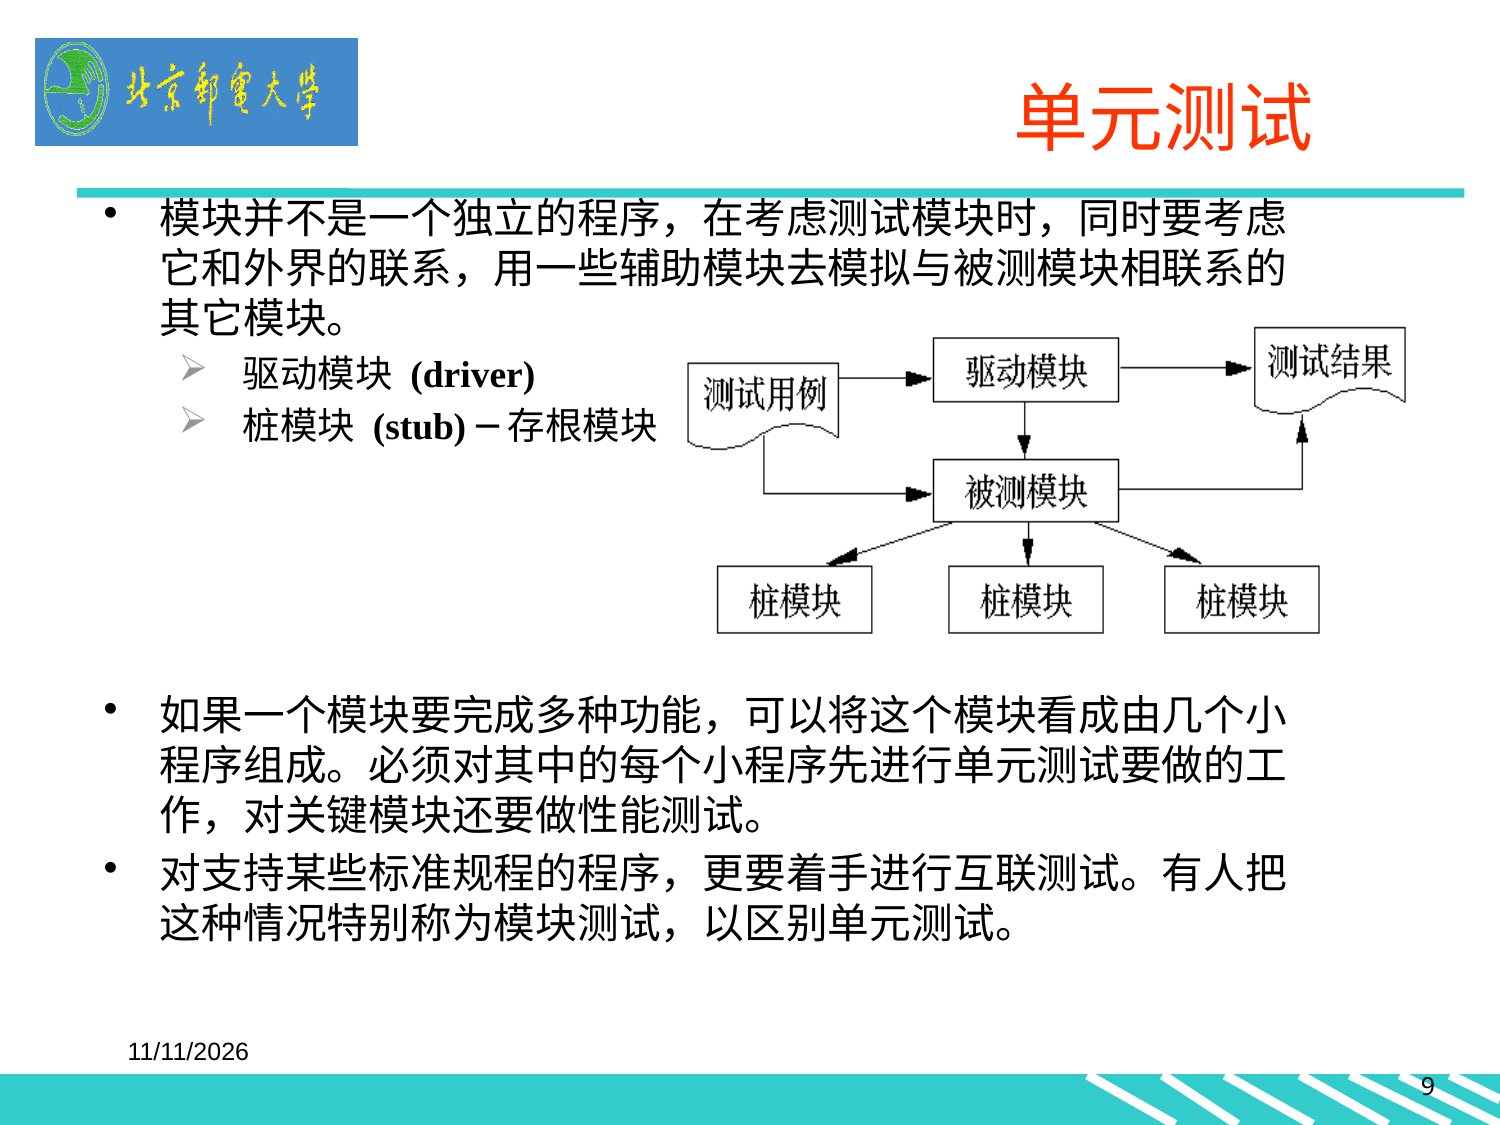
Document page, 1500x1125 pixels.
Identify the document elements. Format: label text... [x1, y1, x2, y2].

slide_number 9 [1137, 1037, 1451, 1113]
list 模块并不是一个独立的程序，在考虑测试模块时，同时要考虑它和外界的联系，用一些辅助模块去模拟与被测模块相联系的其它模块。 驱动模块 (driver) 桩模块 (stub) ─存根模块 如果一个模块要完成多种功能，可以将这个模块看成由几个小程序组成。必须对其中的每个小程序先进行单元测试要做的工作，对关键模块还要做性能测试。 对支持某些标准规程的程序，更要着手进行互联测试。有人把这种情况特别称为模块测试，以区别单元测试。 [88, 184, 1316, 998]
picture [34, 37, 358, 146]
picture [666, 302, 1439, 668]
title 单元测试 [998, 47, 1450, 185]
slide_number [112, 998, 426, 1074]
